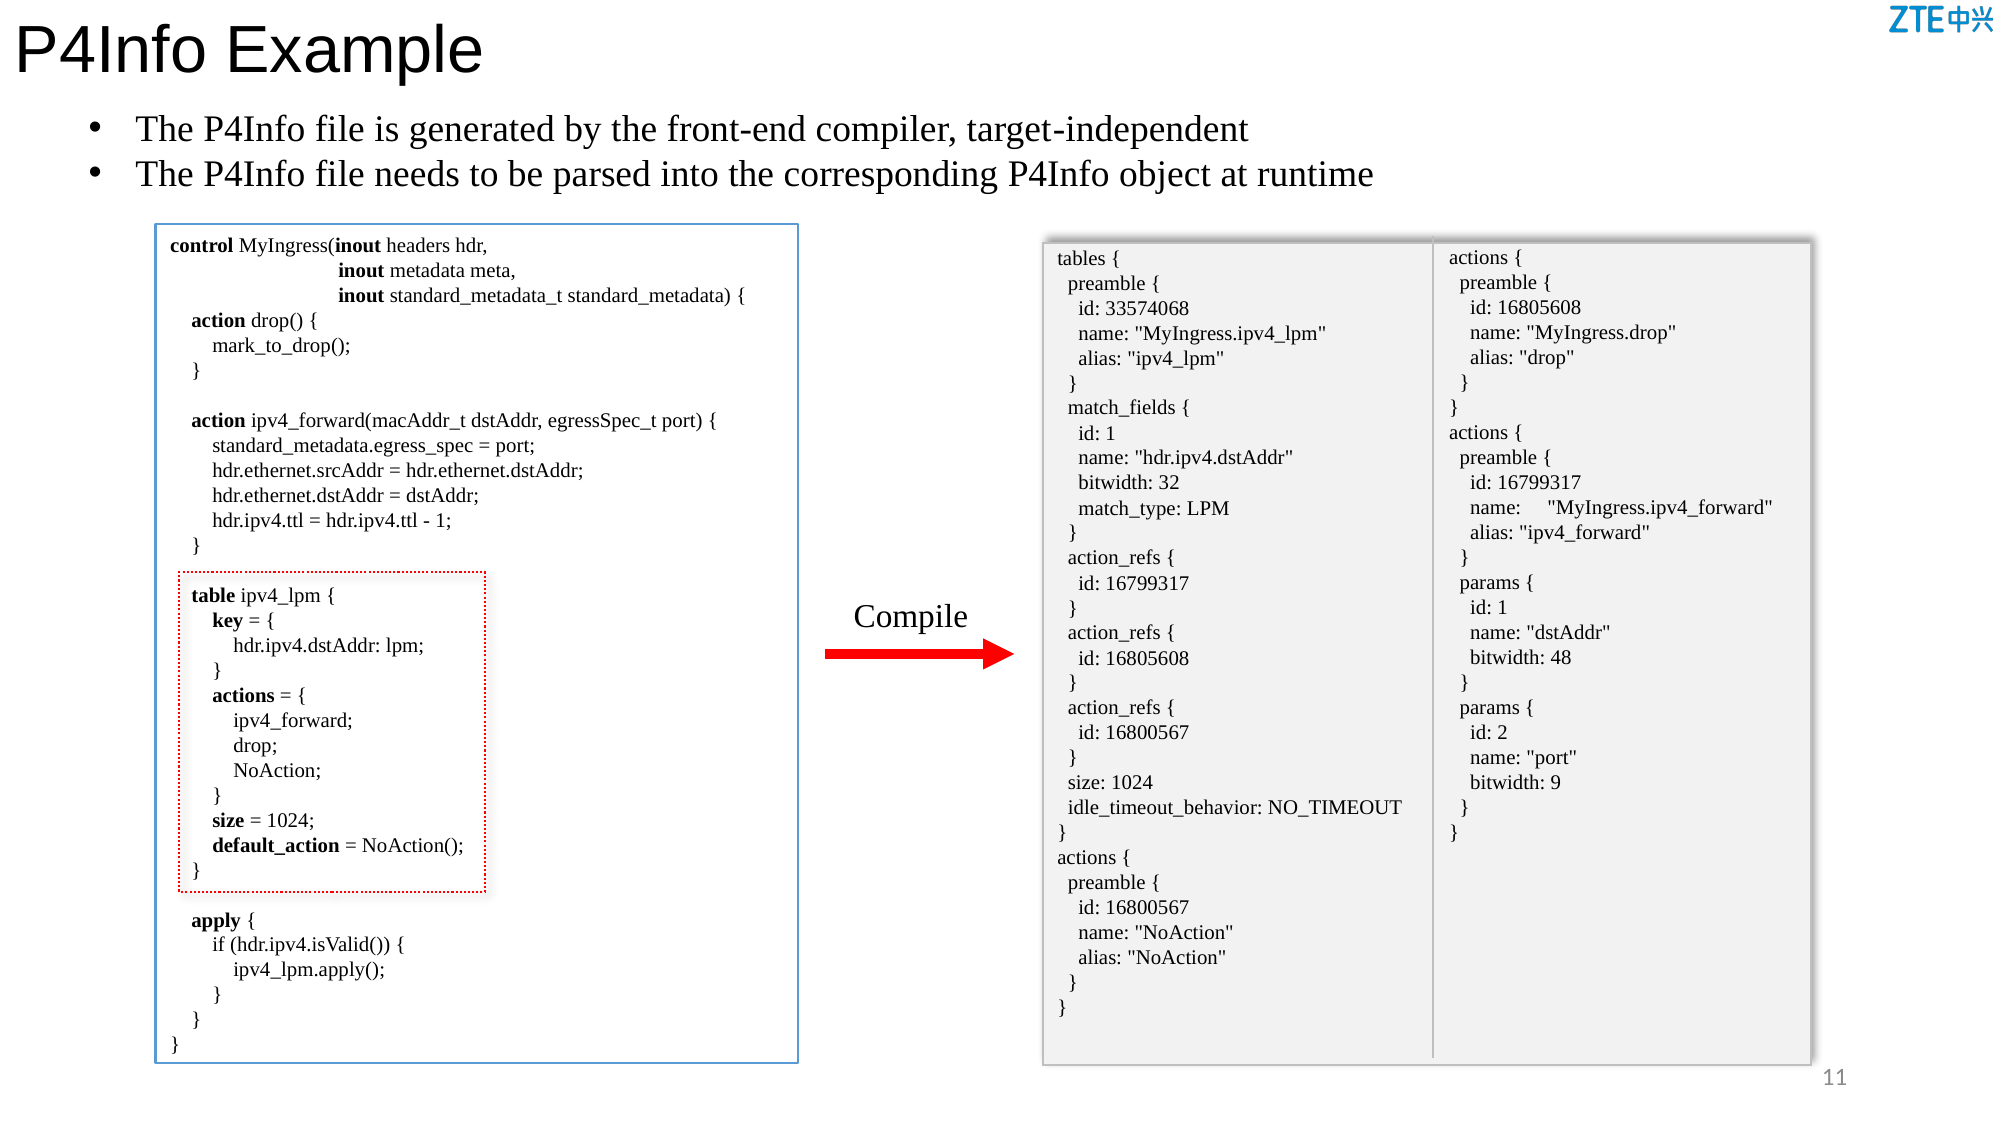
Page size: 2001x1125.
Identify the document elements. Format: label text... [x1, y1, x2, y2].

picture [1888, 4, 1995, 34]
text_box control MyIngress(inout headers hdr, inout metadata meta, inout standard_metadata_t standard_metadata) { action drop() { mark_to_drop(); } action ipv4_forward(macAddr_t dstAddr, egressSpec_t port) { standard_metadata.egress_spec = port; hdr.ethernet.srcAddr = hdr.ethernet.dstAddr; hdr.ethernet.dstAddr = dstAddr; hdr.ipv4.ttl = hdr.ipv4.ttl - 1; } table ipv4_lpm { key = { hdr.ipv4.dstAddr: lpm; } actions = { ipv4_forward; drop; NoAction; } size = 1024; default_action = NoAction(); } apply { if (hdr.ipv4.isValid()) { ipv4_lpm.apply(); } } } [155, 224, 799, 1064]
text_box [1412, 1044, 1863, 1105]
text_box [178, 571, 486, 893]
text_box The P4Info file is generated by the front-end compiler, target-independent The P4Info file needs to be parsed into the corresponding P4Info object at runtime [73, 96, 1391, 202]
text_box Compile [838, 586, 996, 642]
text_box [1042, 235, 1811, 1066]
text_box P4Info Example [0, 0, 501, 94]
